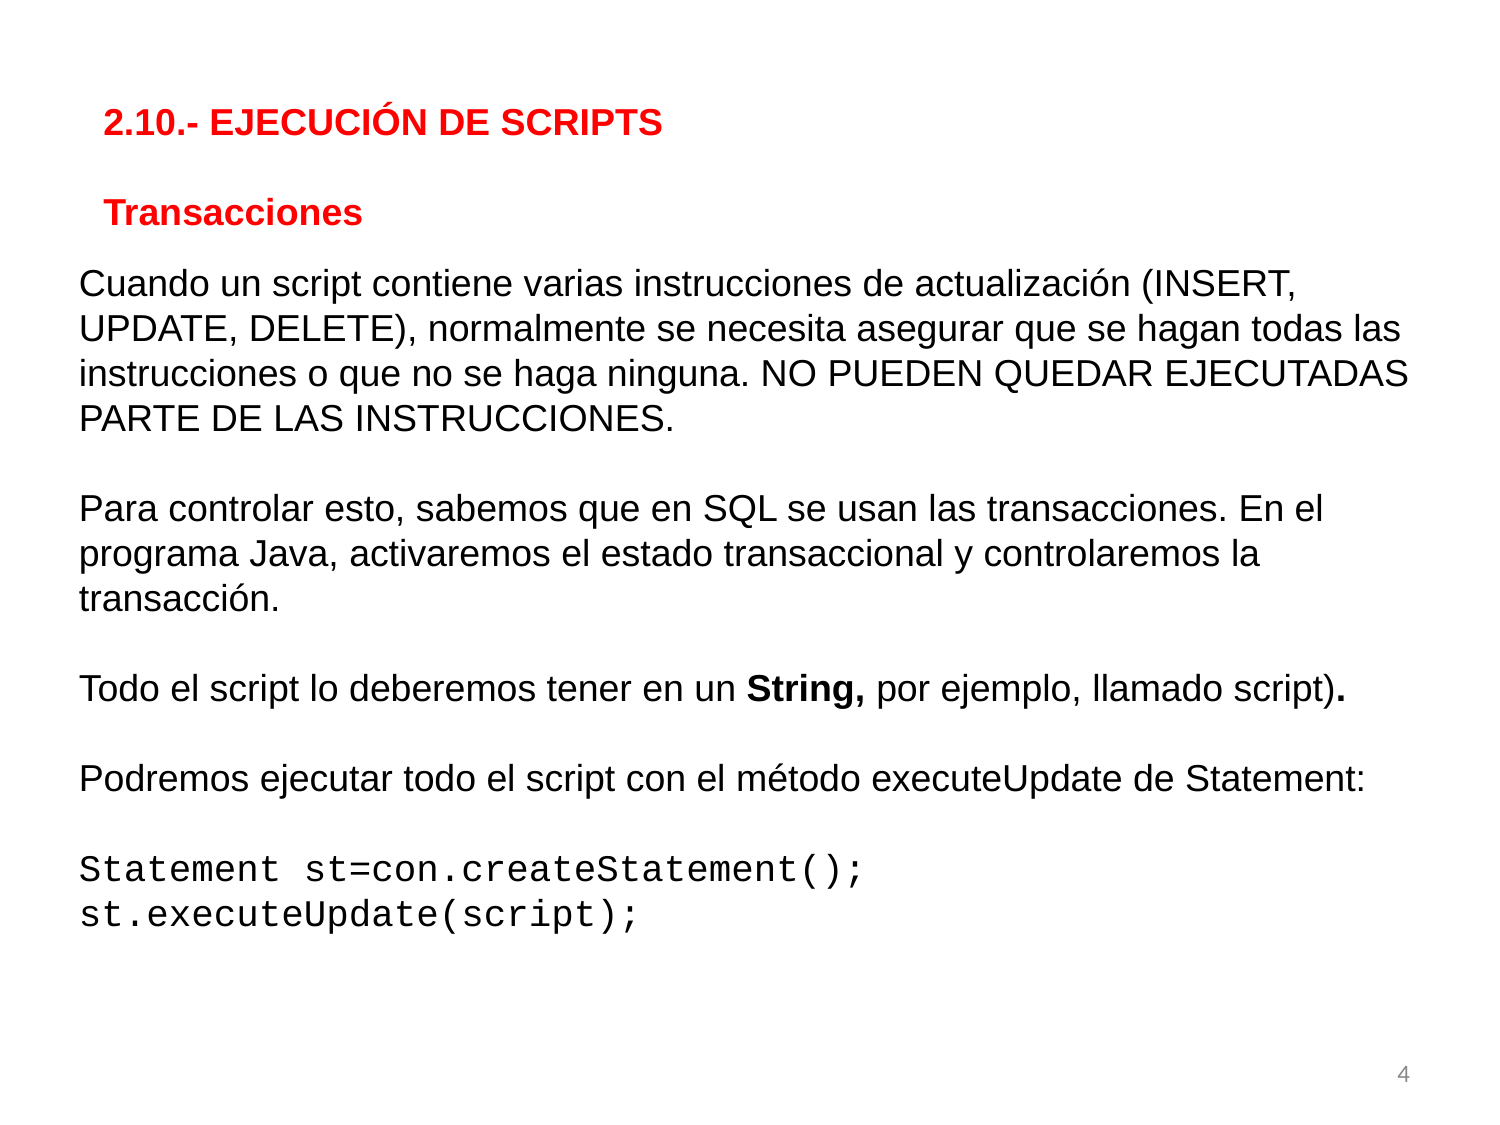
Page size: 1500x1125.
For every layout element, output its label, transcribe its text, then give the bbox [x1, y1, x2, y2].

text_box Cuando un script contiene varias instrucciones de actualización (INSERT, UPDATE, DELETE), normalmente se necesita asegurar que se hagan todas las instrucciones o que no se haga ninguna. NO PUEDEN QUEDAR EJECUTADAS PARTE DE LAS INSTRUCCIONES. Para controlar esto, sabemos que en SQL se usan las transacciones. En el programa Java, activaremos el estado transaccional y controlaremos la transacción. Todo el script lo deberemos tener en un String, por ejemplo, llamado script). Podremos ejecutar todo el script con el método executeUpdate de Statement: Statement st=con.createStatement(); st.executeUpdate(script); [64, 160, 1436, 1032]
text_box 4 [1074, 1042, 1425, 1103]
text_box 2.10.- EJECUCIÓN DE SCRIPTS Transacciones [88, 90, 1425, 286]
